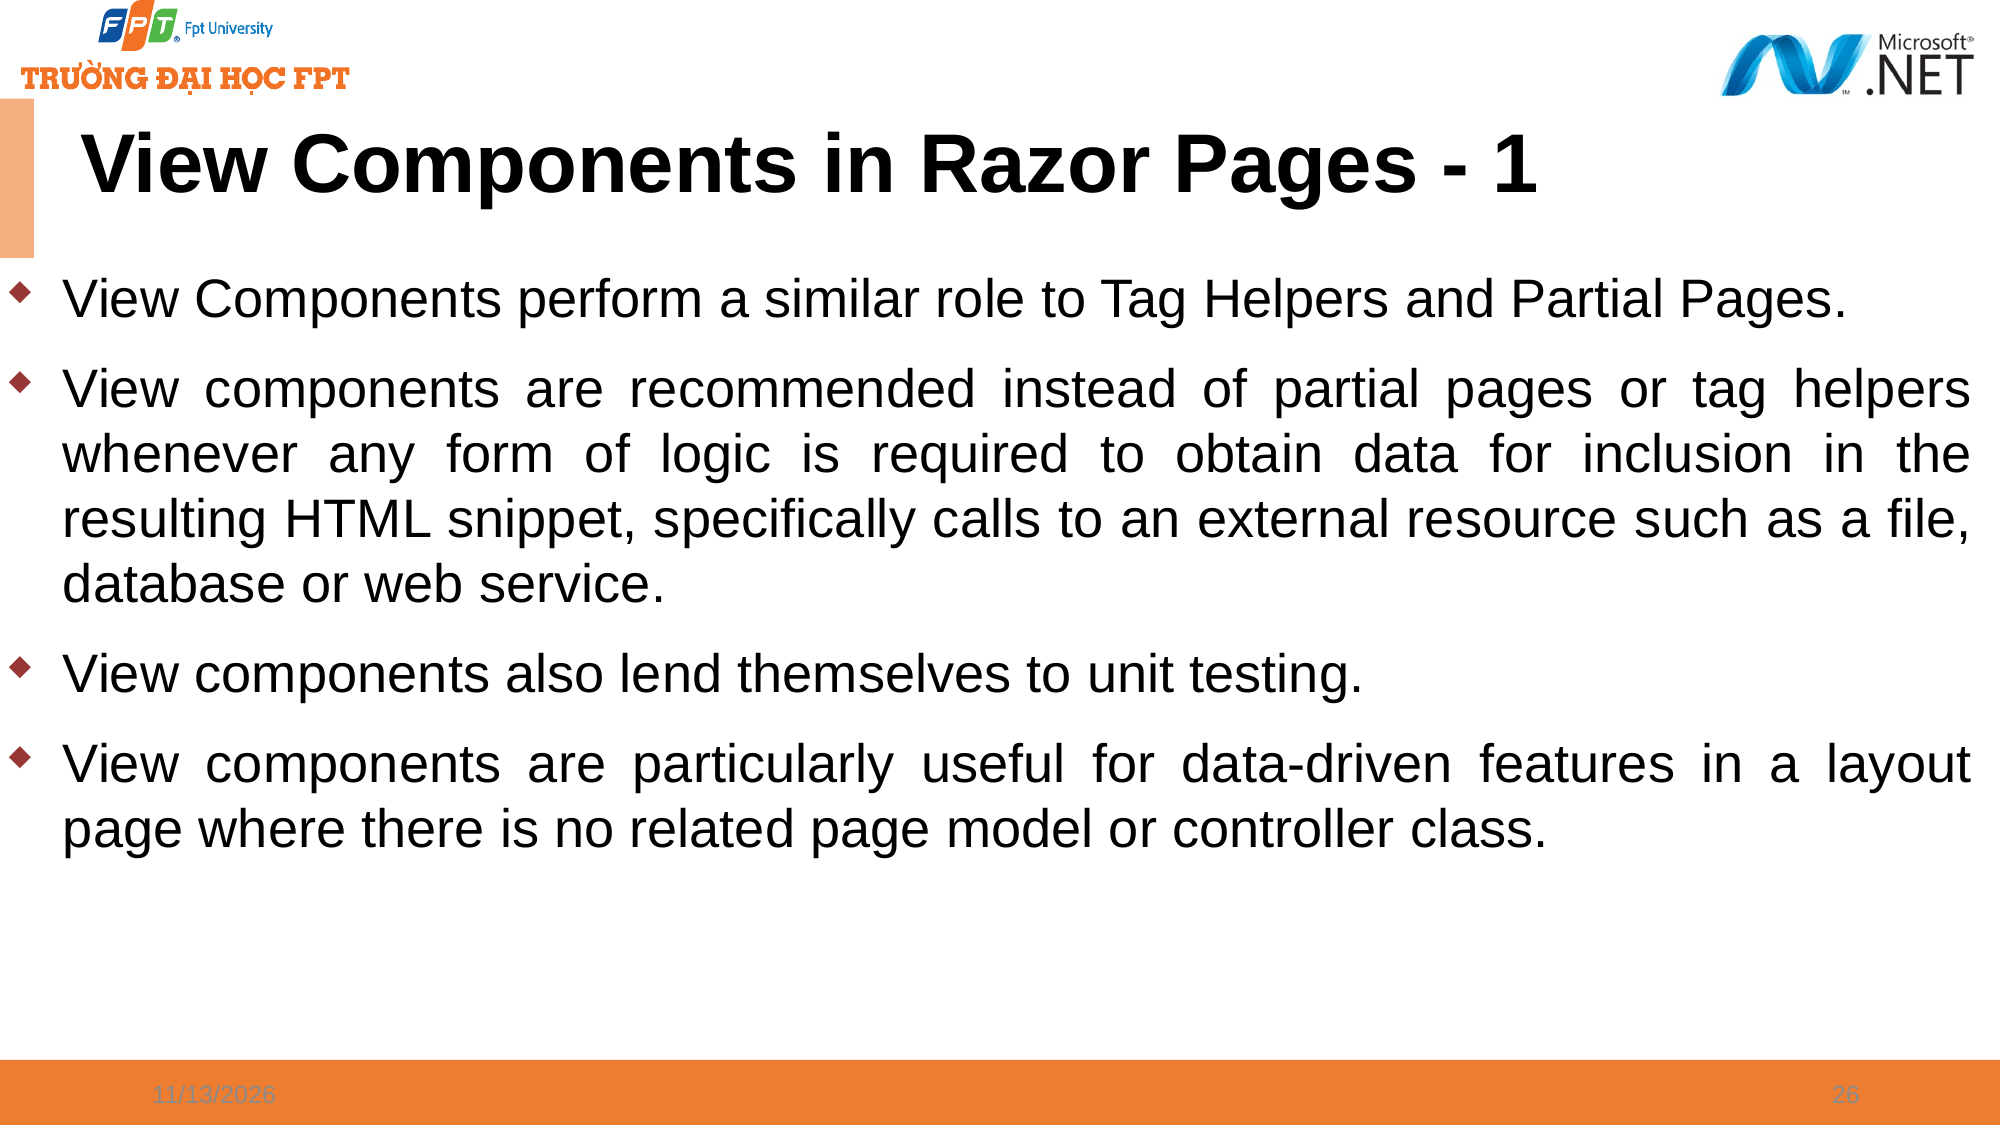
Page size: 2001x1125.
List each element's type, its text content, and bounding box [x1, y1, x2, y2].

slide_number 26 [1424, 1063, 1875, 1123]
title View Components in Razor Pages - 1 [65, 118, 1952, 213]
picture [1685, 0, 2001, 129]
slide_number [137, 1063, 588, 1123]
text_box View Components perform a similar role to Tag Helpers and Partial Pages. View components are recommended instead of partial pages or tag helpers whenever any form of logic is required to obtain data for inclusion in the resulting HTML snippet, specifically calls to an external resource such as a file, database or web service. View components also lend themselves to unit testing. View components are particularly useful for data-driven features in a layout page where there is no related page model or controller class. [0, 256, 1990, 866]
